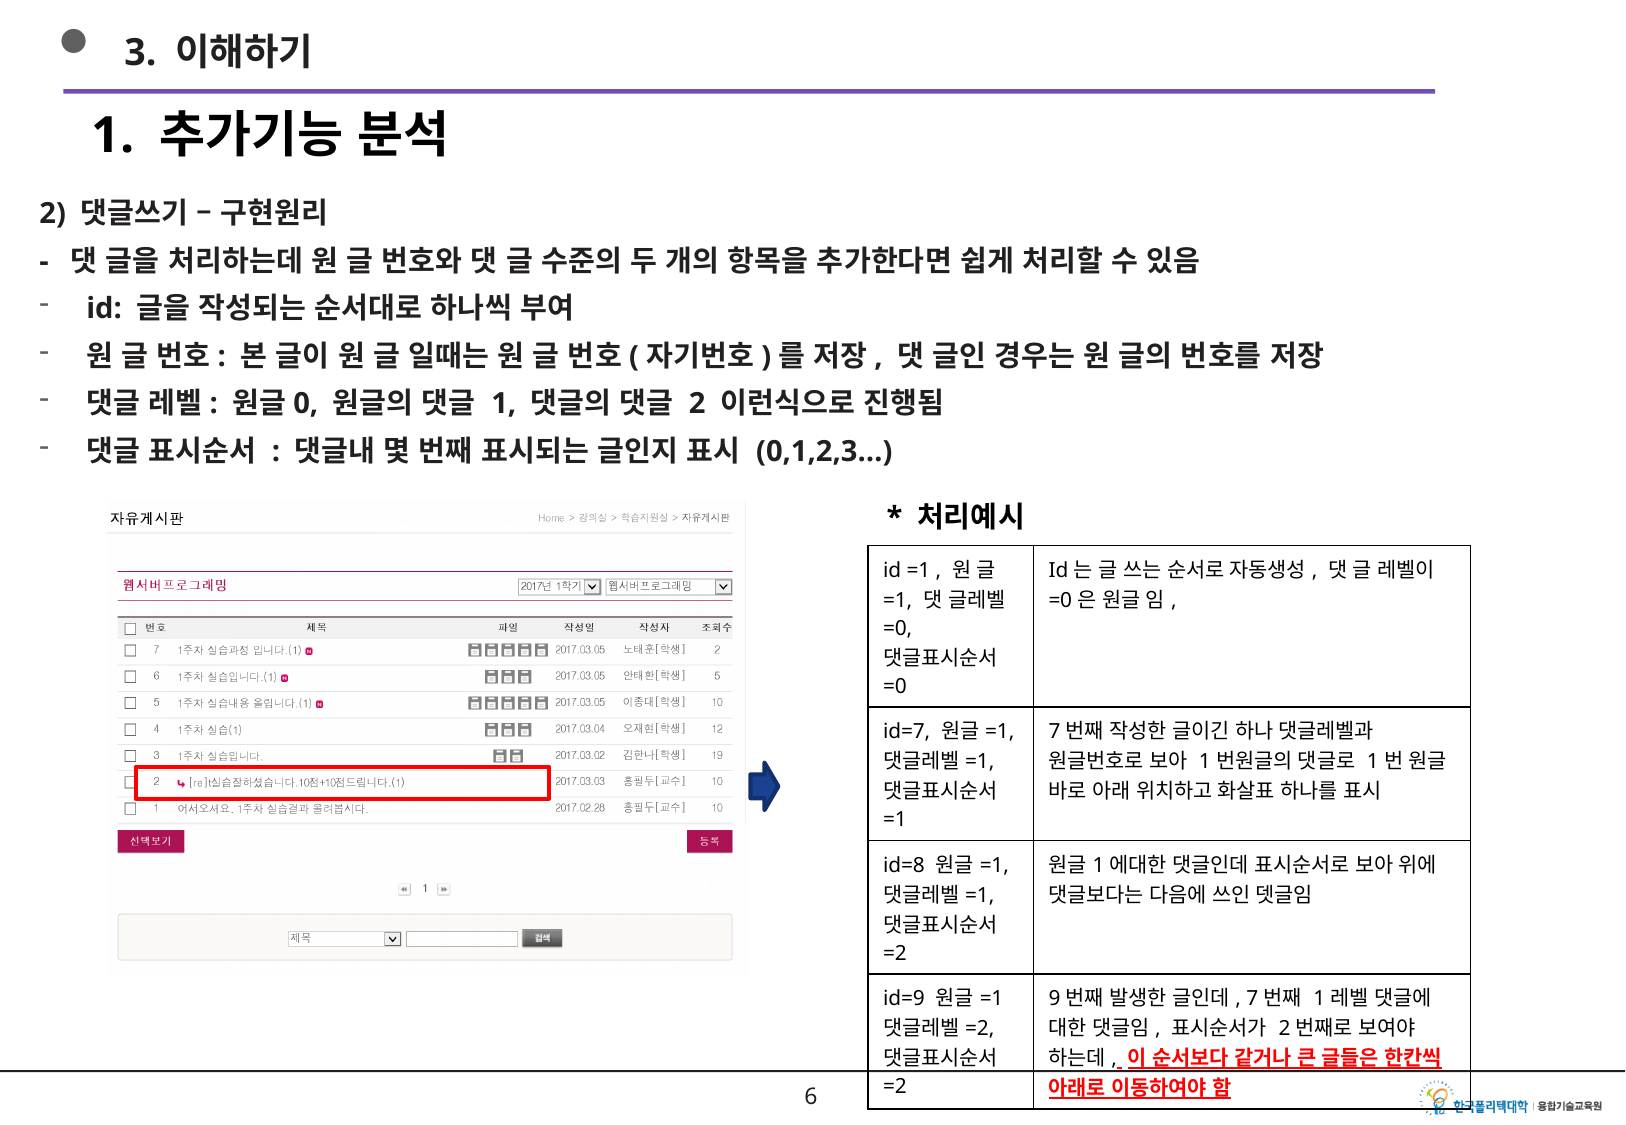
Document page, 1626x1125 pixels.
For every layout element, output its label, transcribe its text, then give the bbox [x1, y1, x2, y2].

table_cell 원글1에대한 댓글인데 표시순서로 보아 위에 댓글보다는 다음에 쓰인 뎃글임 [1034, 841, 1470, 973]
table_header Id는 글 쓰는 순서로 자동생성, 댓 글 레벨이 =0은 원글 임, [1034, 546, 1470, 706]
text_box 1. 추가기능 분석 [76, 80, 1425, 185]
text_box * 처리예시 [871, 490, 1117, 541]
table_header id =1 , 원 글=1, 댓 글레벨=0,댓글표시순서=0 [869, 546, 1033, 706]
text_box [44, 0, 1604, 114]
table_cell id=7, 원글=1, 댓글레벨=1,댓글표시순서=1 [869, 708, 1033, 840]
table_cell 9번째 발생한 글인데, 7번째 1레벨 댓글에 대한 댓글임, 표시순서가 2번째로 보여야 하는데, 이 순서보다 같거나 큰 글들은 한칸씩 아래로 이동하여야 함 [1034, 975, 1470, 1108]
text_box [750, 760, 781, 813]
table_cell 7번째 작성한 글이긴 하나 댓글레벨과 원글번호로 보아 1번원글의 댓글로 1번 원글 바로 아래 위치하고 화살표 하나를 표시 [1034, 708, 1470, 840]
text_box 3. 이해하기 [109, 20, 943, 80]
text_box 5 [765, 1072, 857, 1123]
table_cell id=8 원글=1, 댓글레벨=1,댓글표시순서=2 [869, 841, 1033, 973]
table_cell id=9 원글=1 댓글레벨=2,댓글표시순서=2 [869, 975, 1033, 1108]
picture [107, 501, 746, 975]
picture [1415, 1076, 1604, 1118]
text_box 2) 댓글쓰기 – 구현원리 - 댓 글을 처리하는데 원 글 번호와 댓 글 수준의 두 개의 항목을 추가한다면 쉽게 처리할 수 있음 id: 글을 작성되는 순서대로 하나씩 부여 원 글 번호: 본 글이 원 글 일때는 원 글 번호(자기번호)를 저장, 댓 글인 경우는 원 글의 번호를 저장 댓글 레벨: 원글0, 원글의 댓글 1, 댓글의 댓글 2 이런식으로 진행됨 댓글 표시순서 : 댓글내 몇 번째 표시되는 글인지 표시 (0,1,2,3…) [24, 187, 1375, 961]
